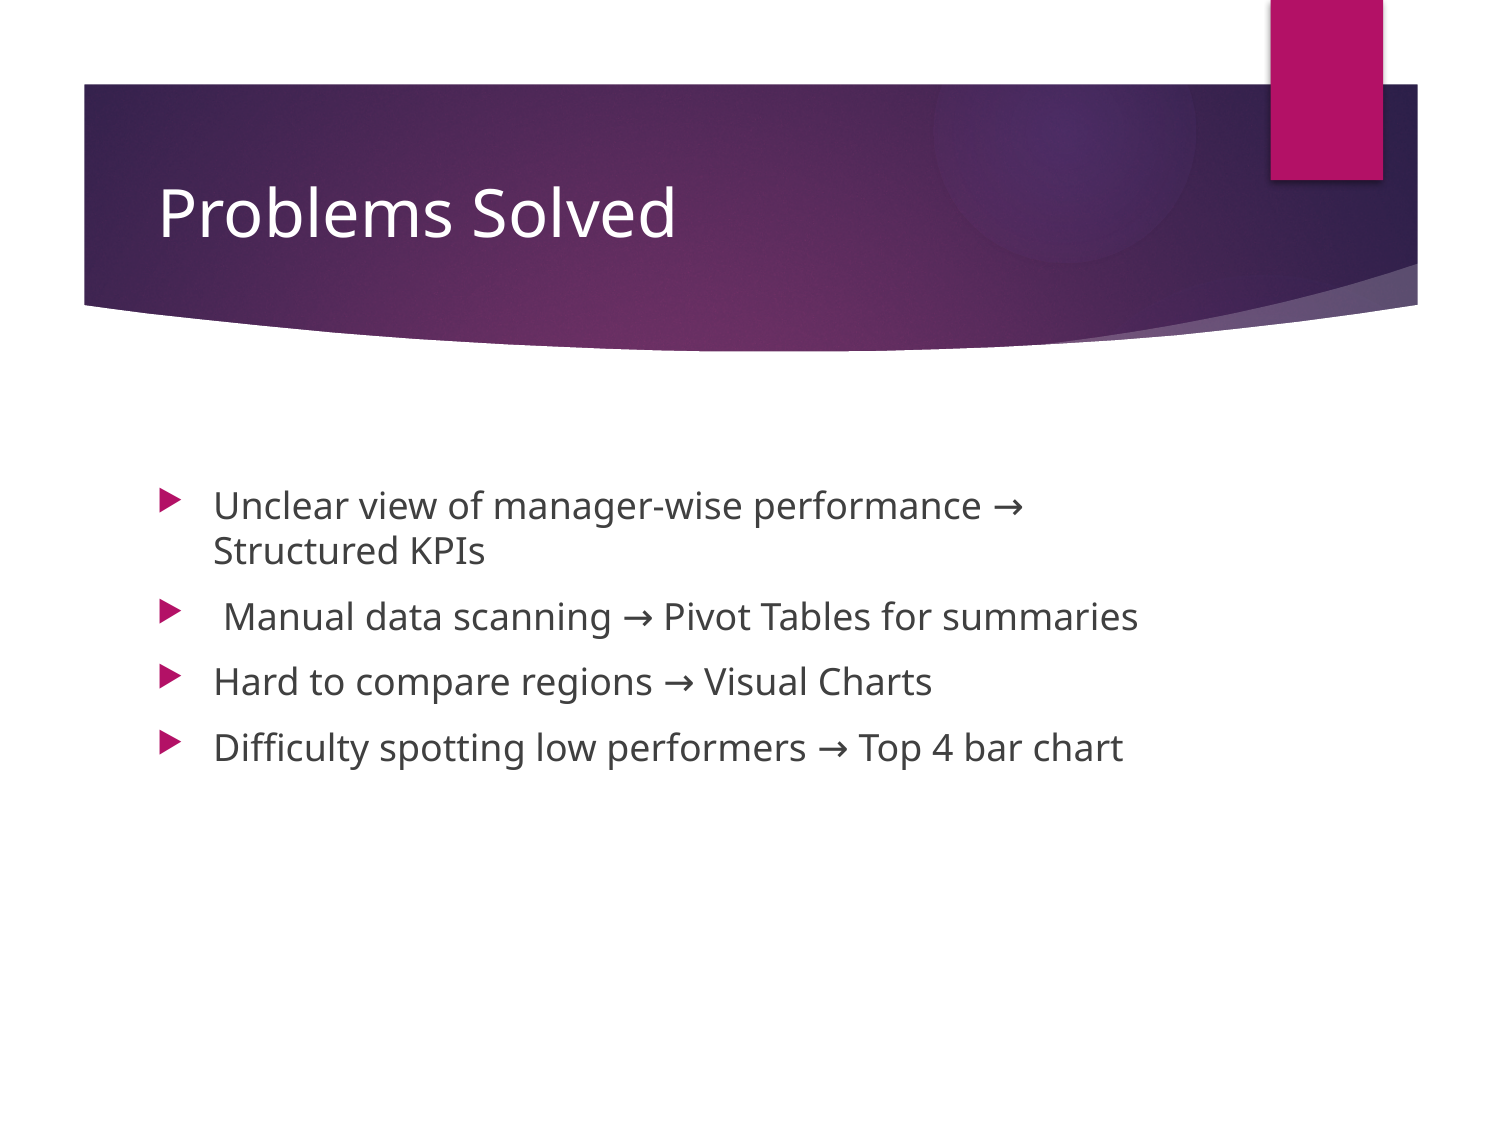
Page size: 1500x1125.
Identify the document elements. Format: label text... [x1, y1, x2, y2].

list Unclear view of manager-wise performance → Structured KPIs Manual data scanning → Pivot Tables for summaries Hard to compare regions → Visual Charts Difficulty spotting low performers → Top 4 bar chart [141, 408, 1183, 988]
title Problems Solved [142, 152, 1183, 269]
